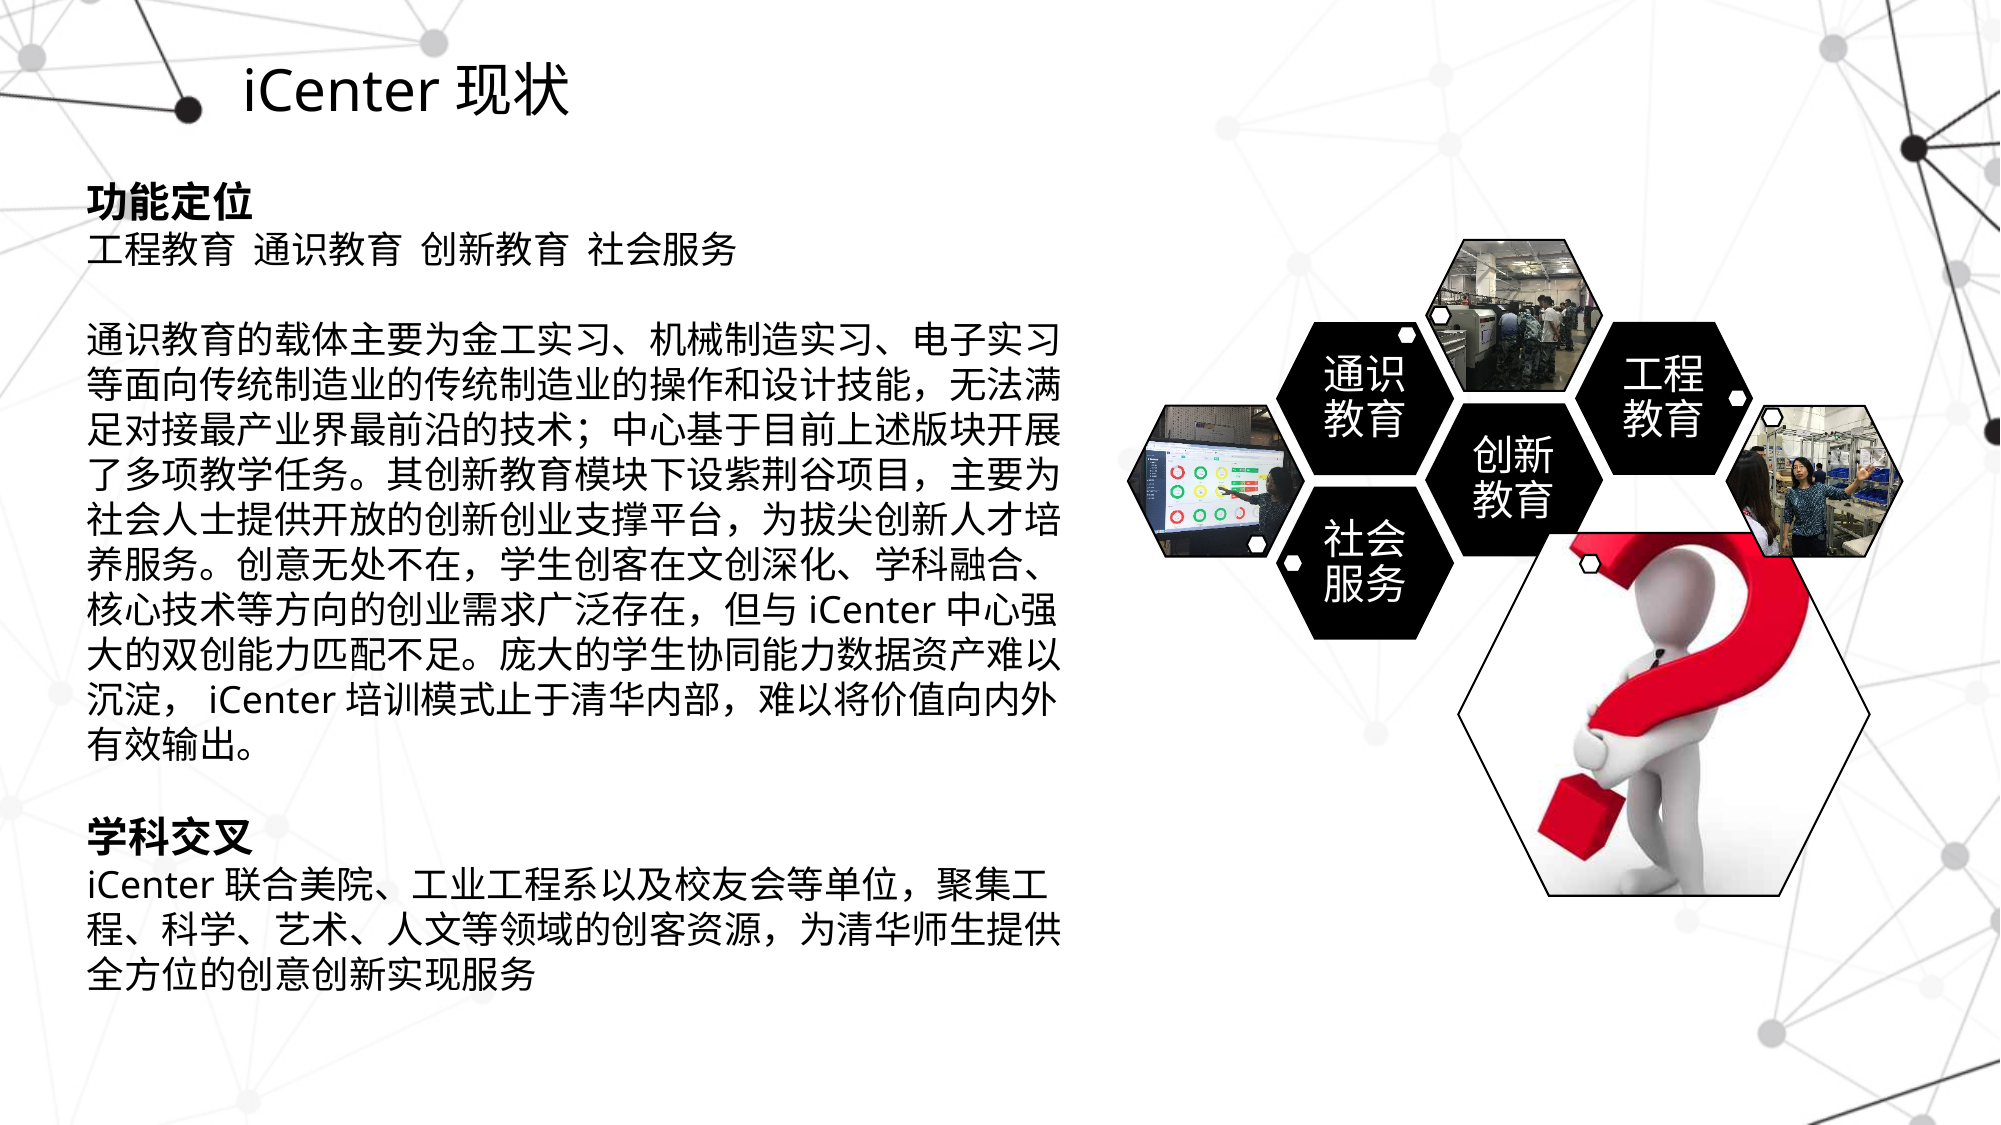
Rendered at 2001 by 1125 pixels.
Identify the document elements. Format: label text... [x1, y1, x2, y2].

title iCenter现状 [227, 45, 1395, 132]
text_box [1127, 88, 1903, 896]
text_box 功能定位 工程教育 通识教育 创新教育 社会服务 通识教育的载体主要为金工实习、机械制造实习、电子实习等面向传统制造业的传统制造业的操作和设计技能，无法满足对接最产业界最前沿的技术；中心基于目前上述版块开展了多项教学任务。其创新教育模块下设紫荆谷项目，主要为社会人士提供开放的创新创业支撑平台，为拔尖创新人才培养服务。创意无处不在，学生创客在文创深化、学科融合、核心技术等方向的创业需求广泛存在，但与iCenter中心强大的双创能力匹配不足。庞大的学生协同能力数据资产难以沉淀，iCenter培训模式止于清华内部，难以将价值向内外有效输出。 学科交叉 iCenter联合美院、工业工程系以及校友会等单位，聚集工程、科学、艺术、人文等领域的创客资源，为清华师生提供全方位的创意创新实现服务 [72, 168, 1091, 1004]
picture [0, 0, 2000, 1125]
